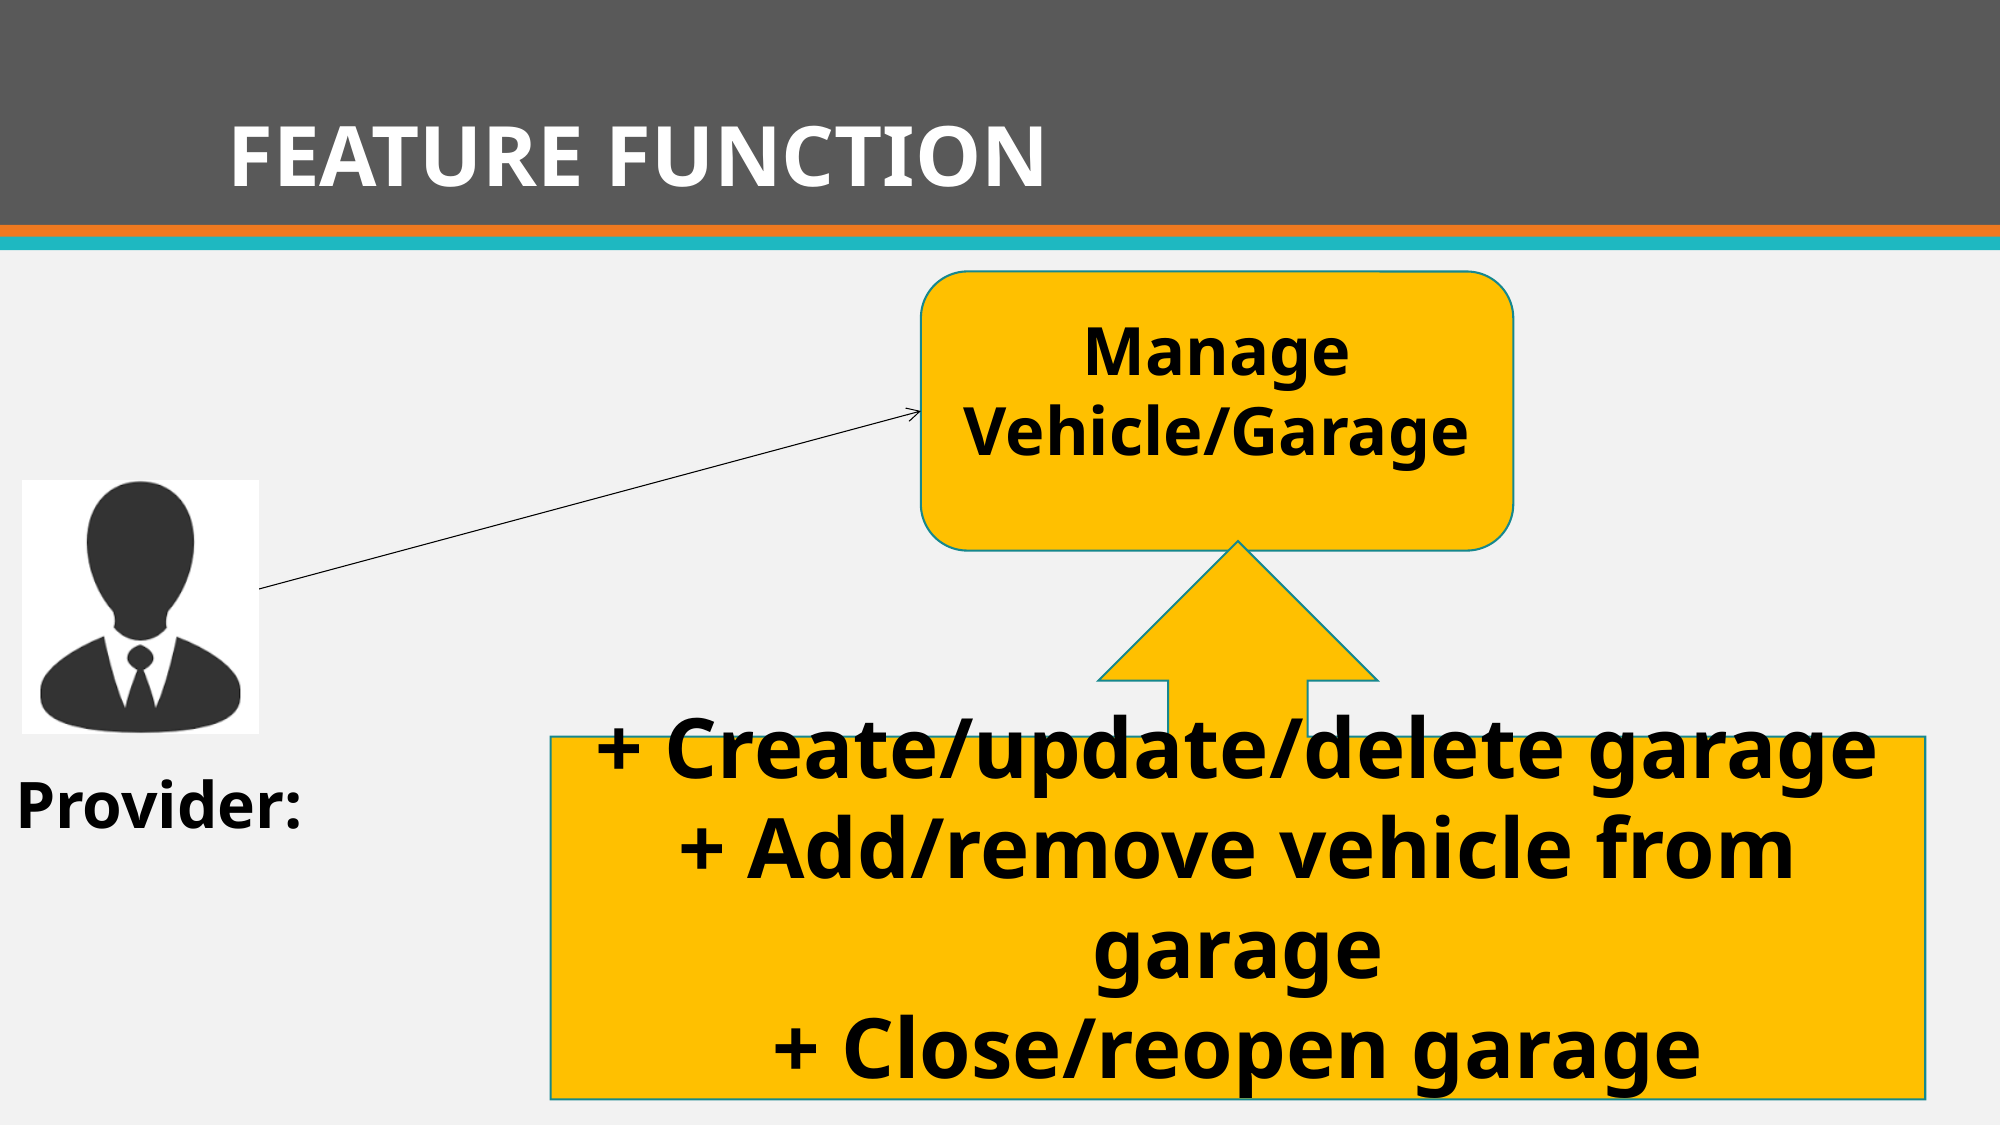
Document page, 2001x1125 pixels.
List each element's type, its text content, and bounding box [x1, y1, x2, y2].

title FEATURE FUNCTION [212, 41, 1788, 212]
text_box Provider: [0, 765, 367, 851]
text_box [255, 410, 921, 590]
picture [22, 480, 259, 734]
text_box Manage Vehicle/Garage [919, 270, 1515, 552]
text_box + Create/update/delete garage + Add/remove vehicle from garage + Close/reopen garage [549, 539, 1927, 1101]
